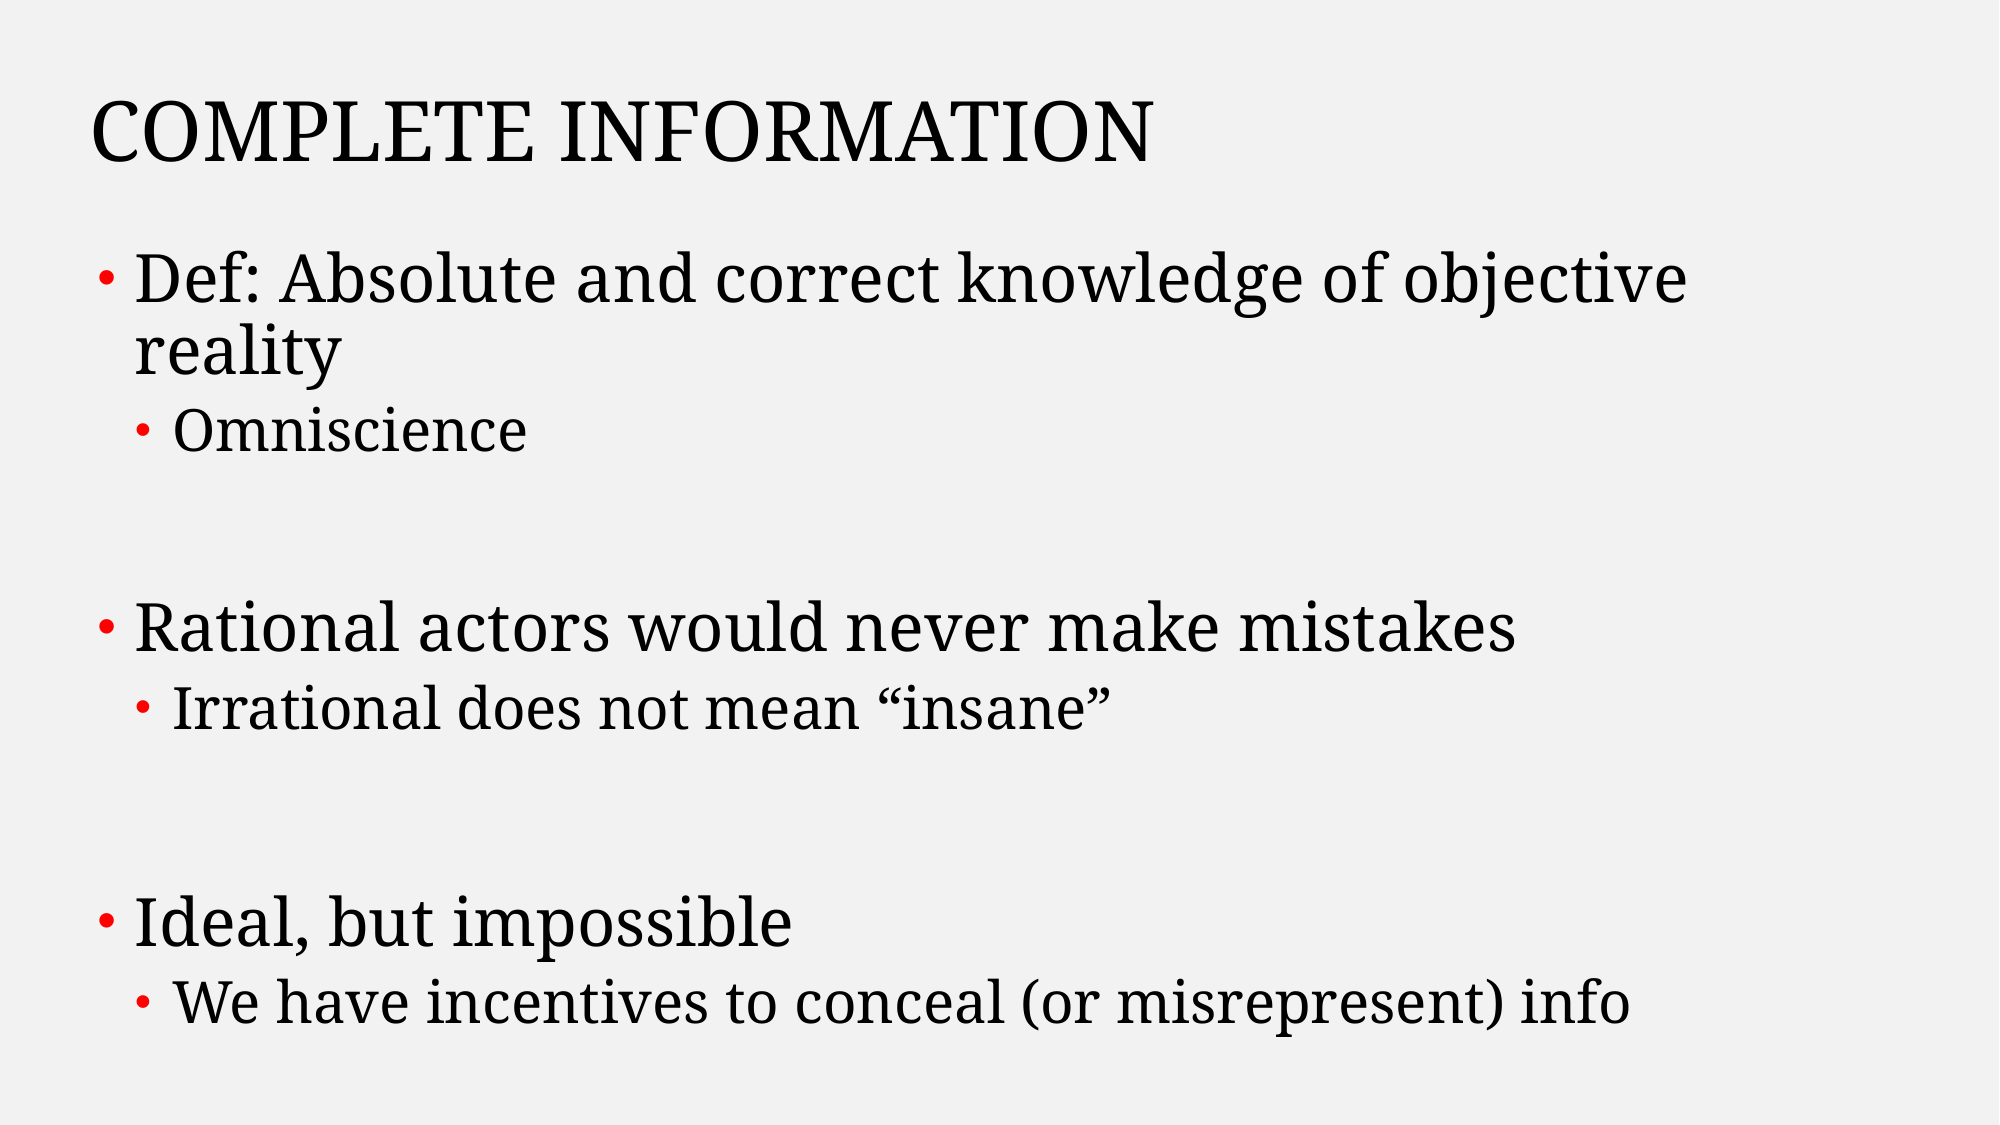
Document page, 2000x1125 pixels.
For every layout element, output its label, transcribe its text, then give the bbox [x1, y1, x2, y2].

list Def: Absolute and correct knowledge of objective reality Omniscience Rational actors would never make mistakes Irrational does not mean “insane” Ideal, but impossible We have incentives to conceal (or misrepresent) info [74, 237, 1925, 1075]
title Complete information [74, 45, 1925, 188]
